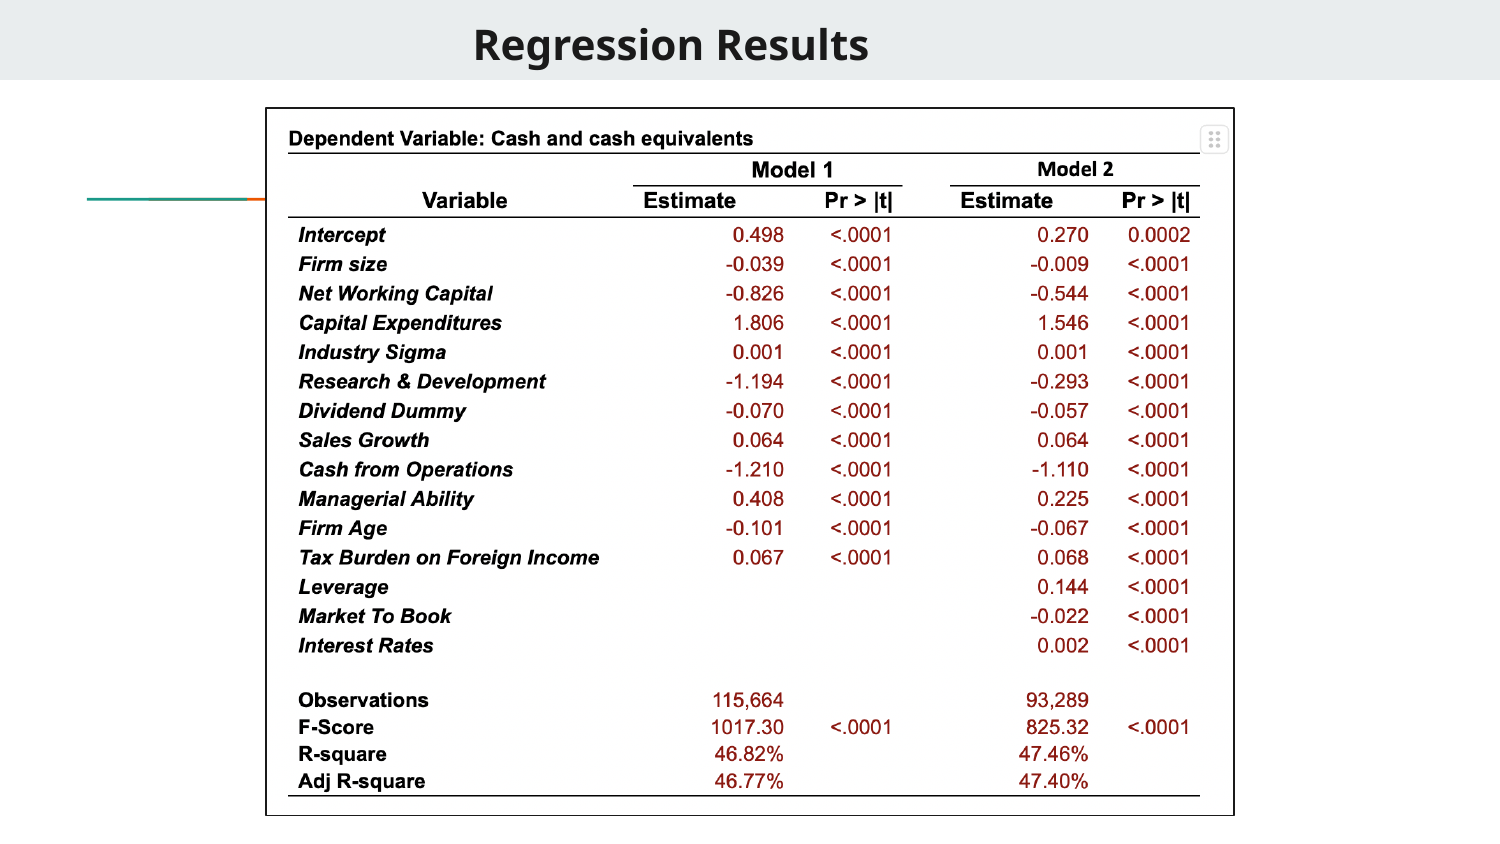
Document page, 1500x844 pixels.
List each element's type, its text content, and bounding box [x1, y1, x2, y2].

title Regression Results [109, 0, 1372, 88]
picture [266, 108, 1234, 815]
